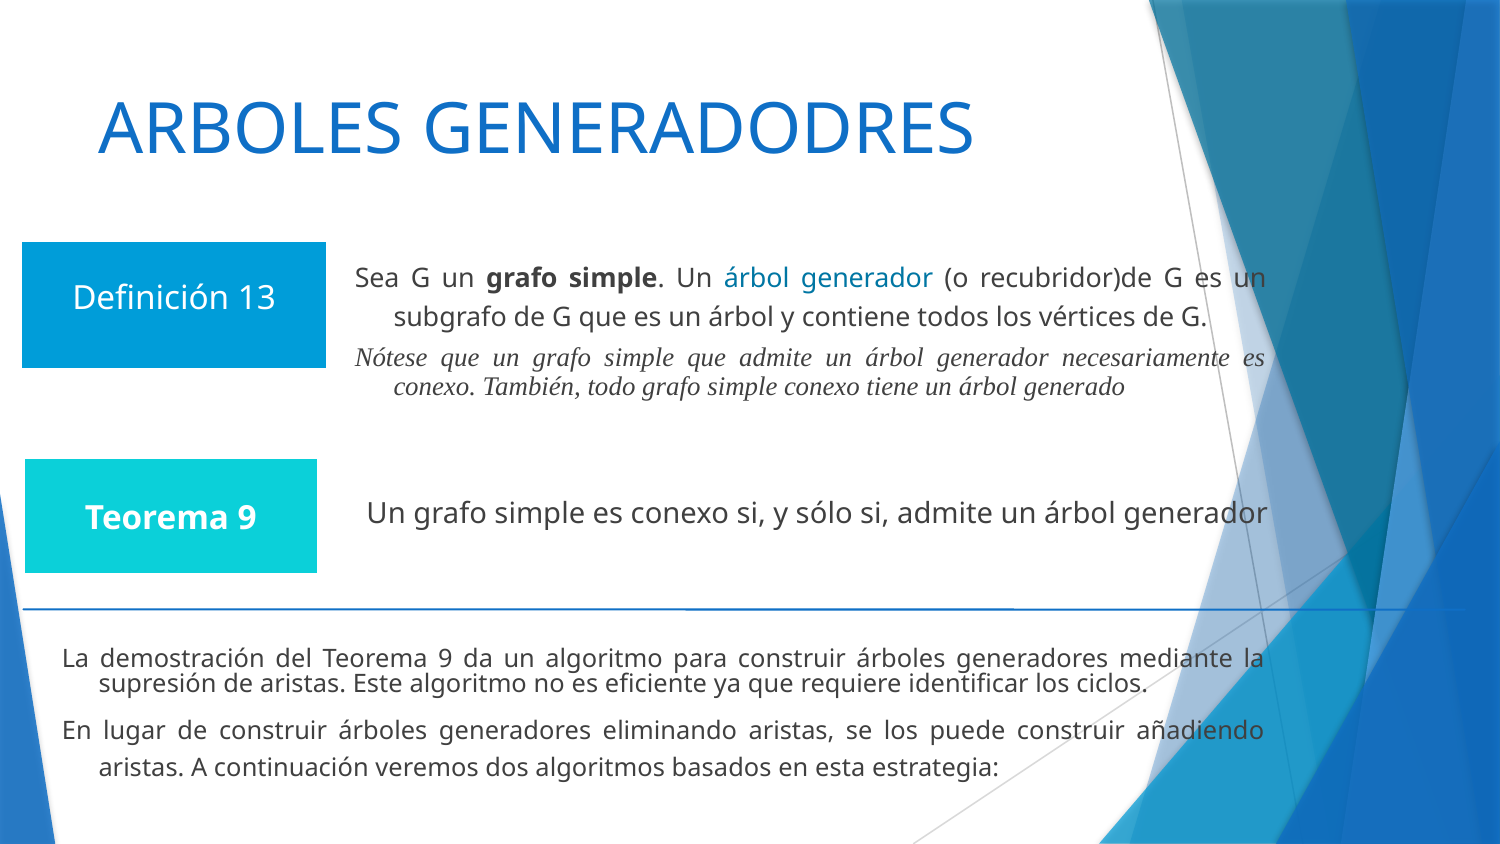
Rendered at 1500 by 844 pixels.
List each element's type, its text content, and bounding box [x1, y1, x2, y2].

title ARBOLES GENERADODRES [83, 75, 1141, 238]
text_box Definición 13 [26, 246, 322, 365]
list Sea G un grafo simple. Un árbol generador (o recubridor)de G es un subgrafo de G que es un árbol y contiene todos los vértices de G. Nótese que un grafo simple que admite un árbol generador necesariamente es conexo. También, todo grafo simple conexo tiene un árbol generado [339, 233, 1282, 422]
list Un grafo simple es conexo si, y sólo si, admite un árbol generador [351, 468, 1294, 563]
text_box Teorema 9 [21, 455, 321, 577]
list La demostración del Teorema 9 da un algoritmo para construir árboles generadores mediante la supresión de aristas. Este algoritmo no es eficiente ya que requiere identificar los ciclos. En lugar de construir árboles generadores eliminando aristas, se los puede construir añadiendo aristas. A continuación veremos dos algoritmos basados en esta estrategia: [46, 621, 1282, 809]
